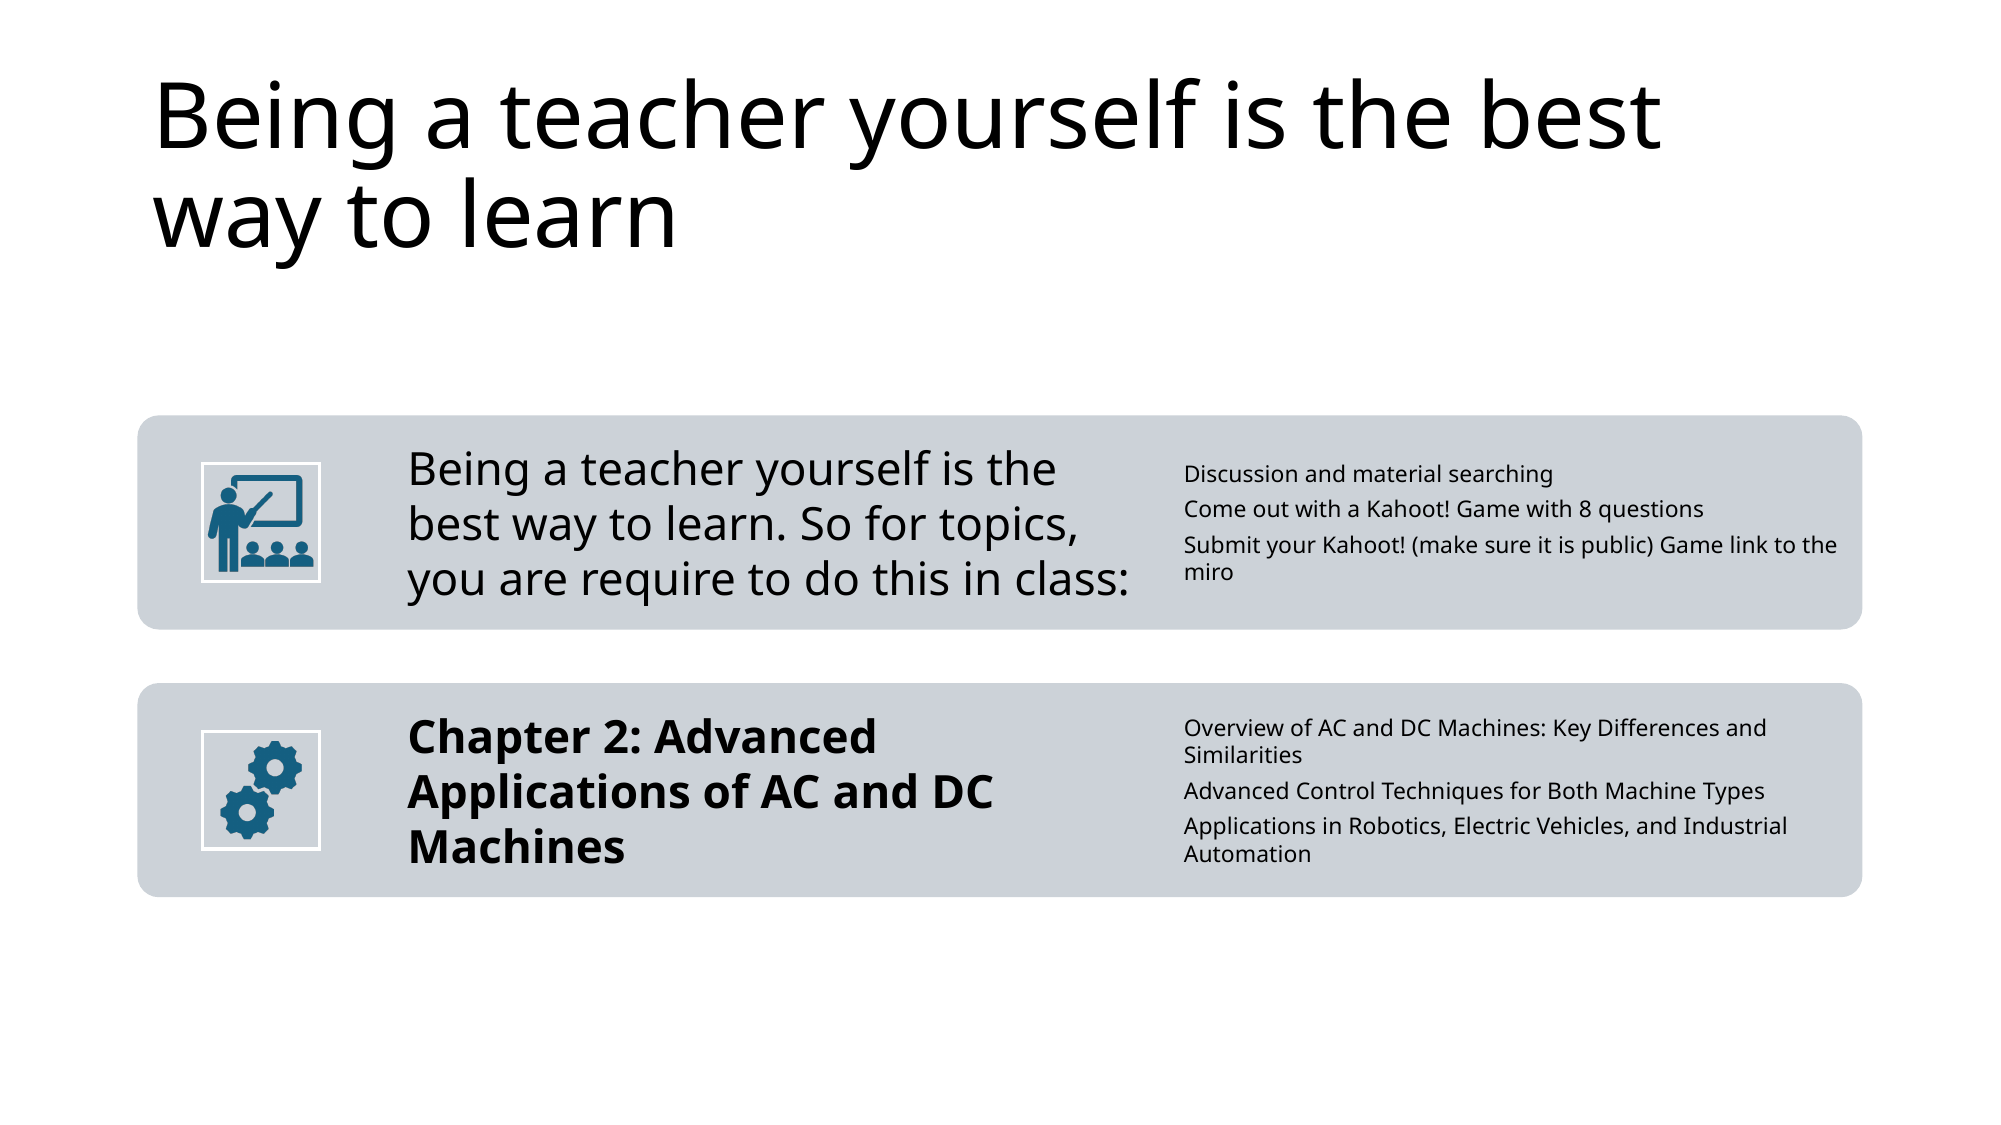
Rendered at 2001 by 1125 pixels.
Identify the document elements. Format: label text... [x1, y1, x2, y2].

title Being a teacher yourself is the best way to learn [137, 59, 1863, 278]
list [136, 298, 1863, 1014]
